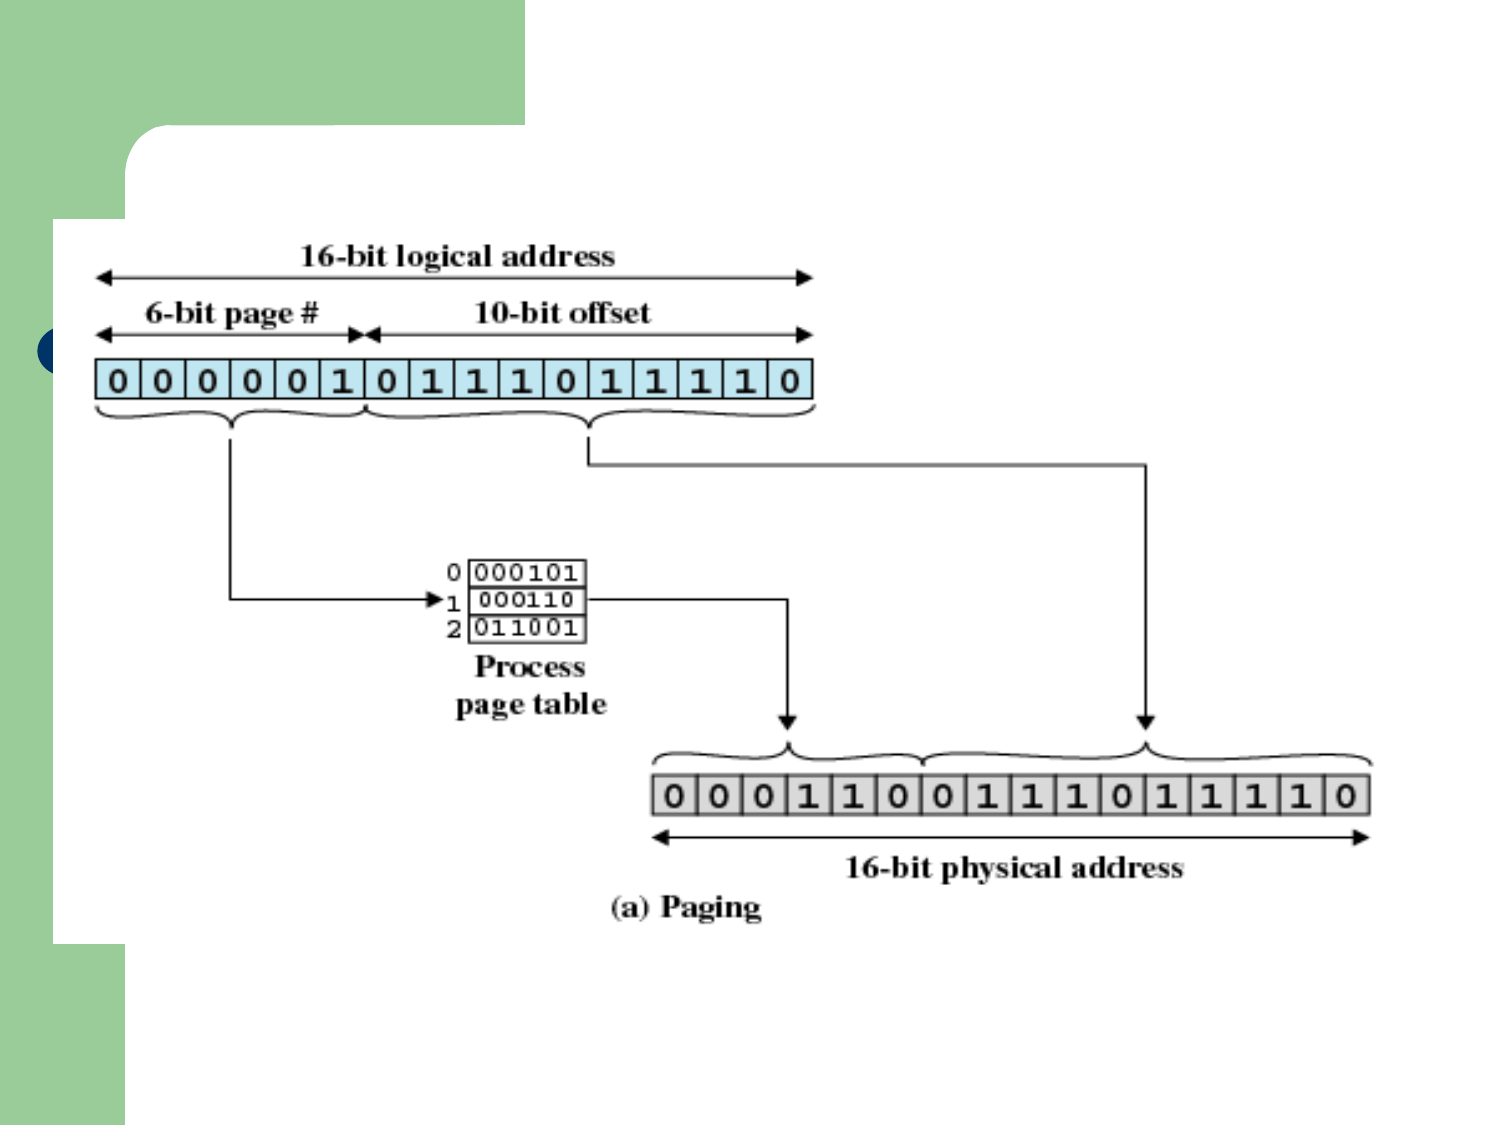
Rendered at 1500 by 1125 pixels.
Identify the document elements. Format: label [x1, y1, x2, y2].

list [52, 219, 1394, 945]
